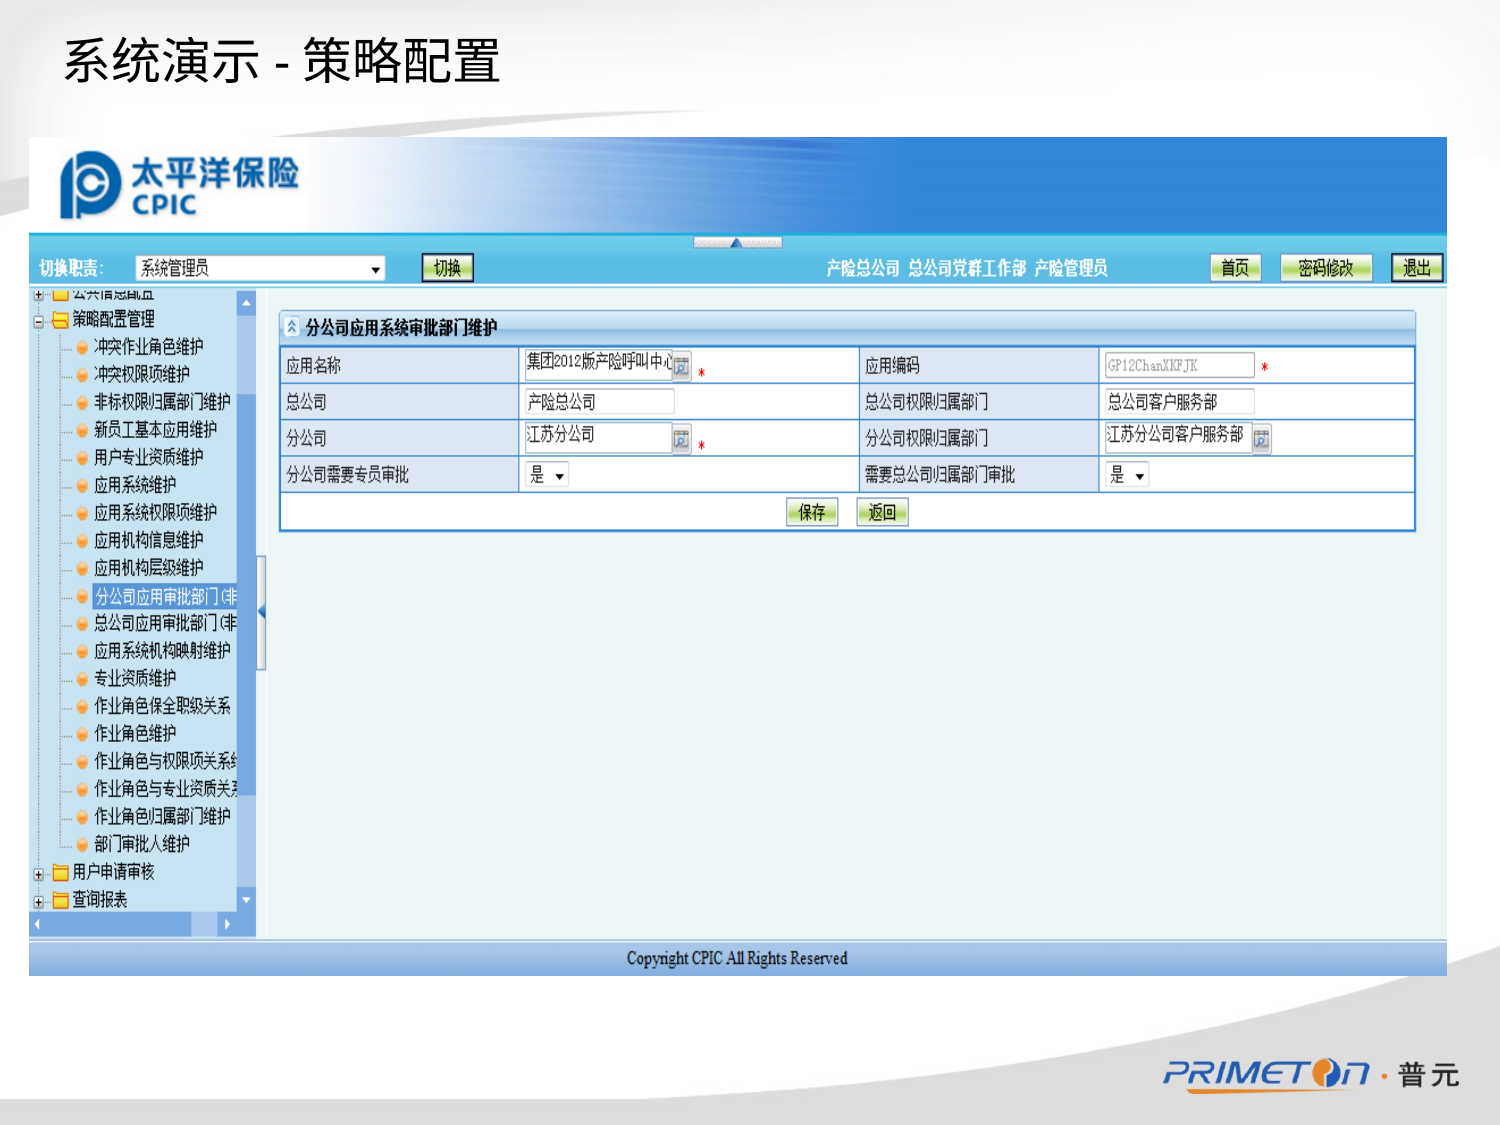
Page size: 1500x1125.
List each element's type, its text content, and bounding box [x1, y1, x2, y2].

title 系统演示-策略配置 [46, 0, 1359, 132]
picture [0, 0, 1500, 1125]
